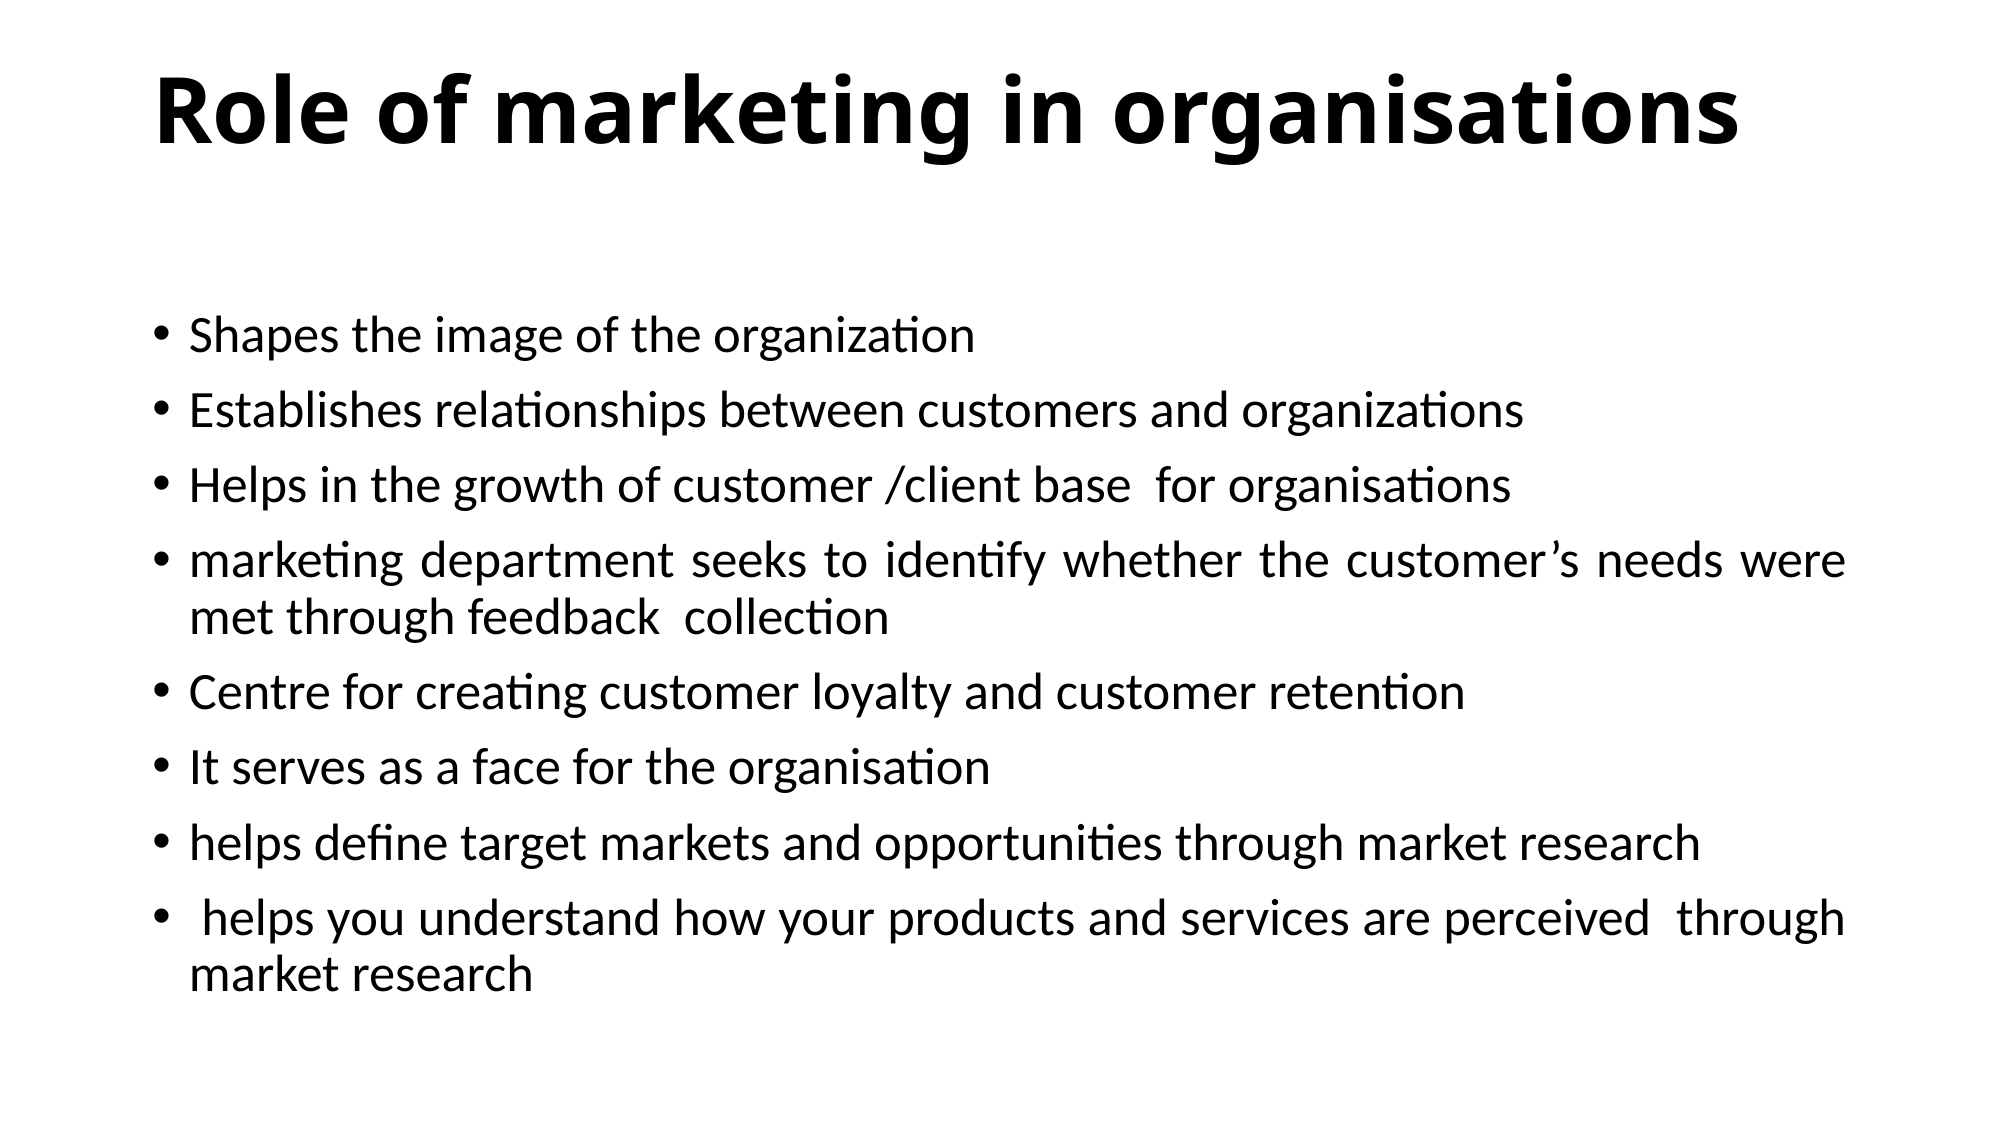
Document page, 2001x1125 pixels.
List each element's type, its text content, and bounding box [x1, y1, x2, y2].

list Shapes the image of the organization Establishes relationships between customers and organizations Helps in the growth of customer /client base for organisations marketing department seeks to identify whether the customer’s needs were met through feedback collection Centre for creating customer loyalty and customer retention It serves as a face for the organisation helps define target markets and opportunities through market research helps you understand how your products and services are perceived through market research [137, 299, 1863, 1014]
title Role of marketing in organisations [137, 59, 1863, 278]
